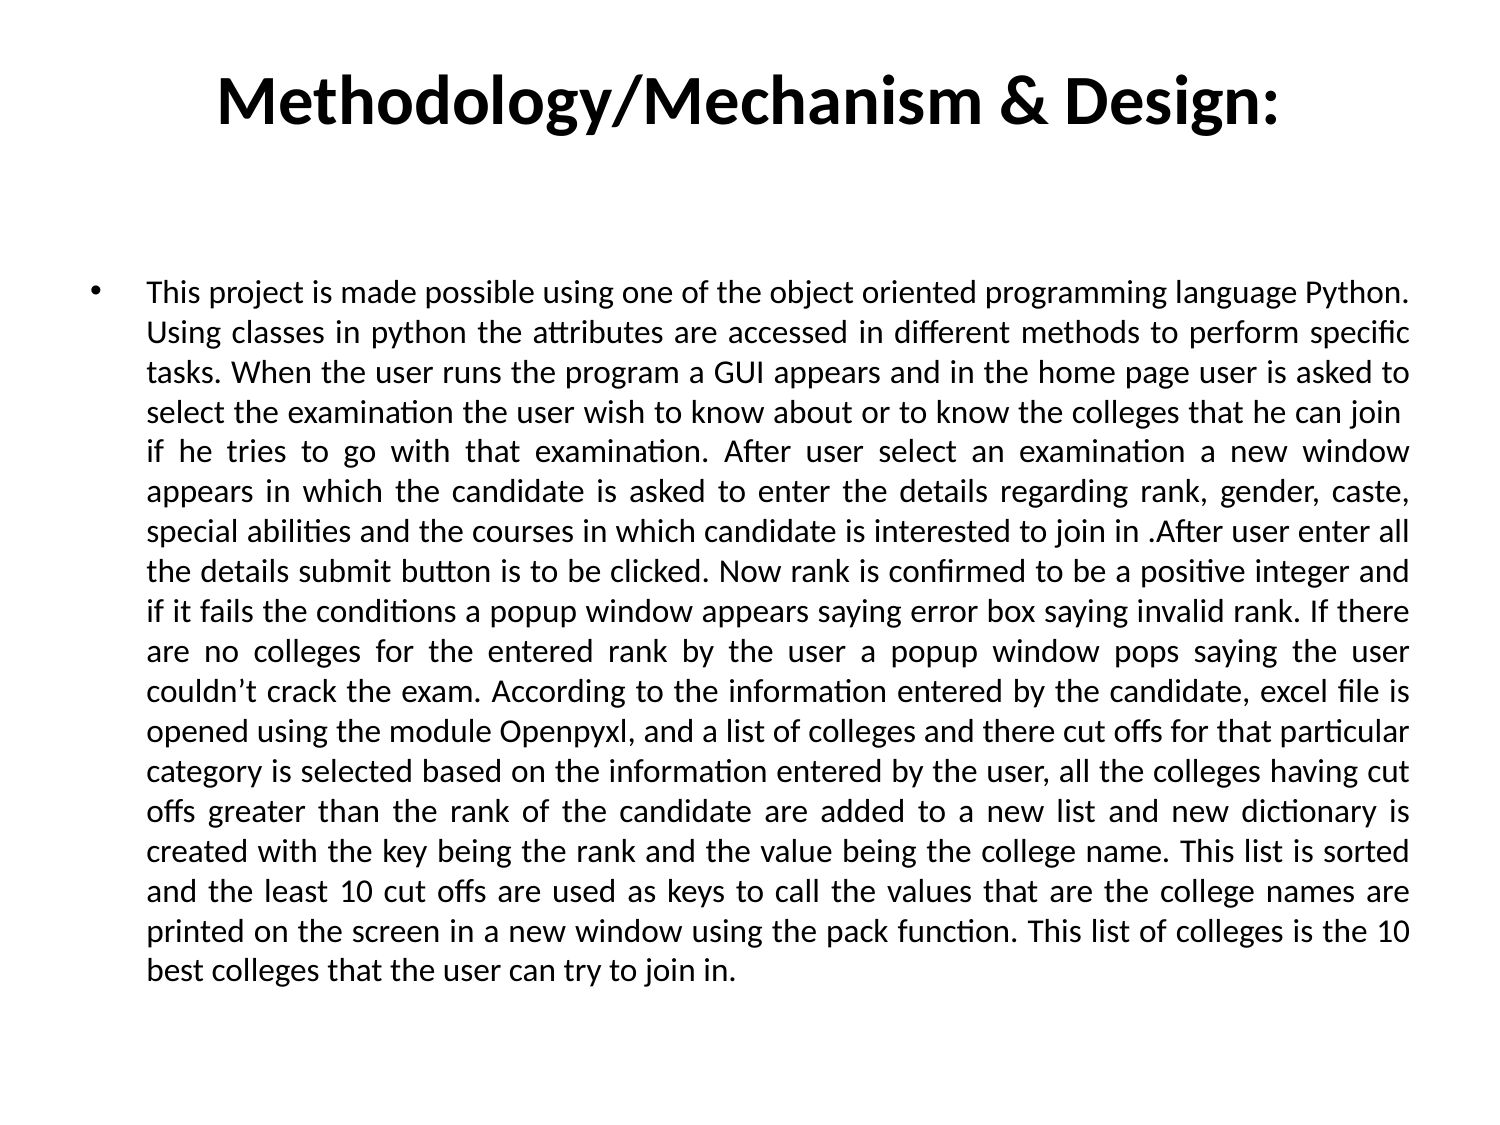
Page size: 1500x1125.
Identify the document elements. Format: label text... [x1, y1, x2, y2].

title Methodology/Mechanism & Design: [75, 45, 1425, 233]
list This project is made possible using one of the object oriented programming language Python. Using classes in python the attributes are accessed in different methods to perform specific tasks. When the user runs the program a GUI appears and in the home page user is asked to select the examination the user wish to know about or to know the colleges that he can join if he tries to go with that examination. After user select an examination a new window appears in which the candidate is asked to enter the details regarding rank, gender, caste, special abilities and the courses in which candidate is interested to join in .After user enter all the details submit button is to be clicked. Now rank is confirmed to be a positive integer and if it fails the conditions a popup window appears saying error box saying invalid rank. If there are no colleges for the entered rank by the user a popup window pops saying the user couldn’t crack the exam. According to the information entered by the candidate, excel file is opened using the module Openpyxl, and a list of colleges and there cut offs for that particular category is selected based on the information entered by the user, all the colleges having cut offs greater than the rank of the candidate are added to a new list and new dictionary is created with the key being the rank and the value being the college name. This list is sorted and the least 10 cut offs are used as keys to call the values that are the college names are printed on the screen in a new window using the pack function. This list of colleges is the 10 best colleges that the user can try to join in. [75, 262, 1425, 1005]
